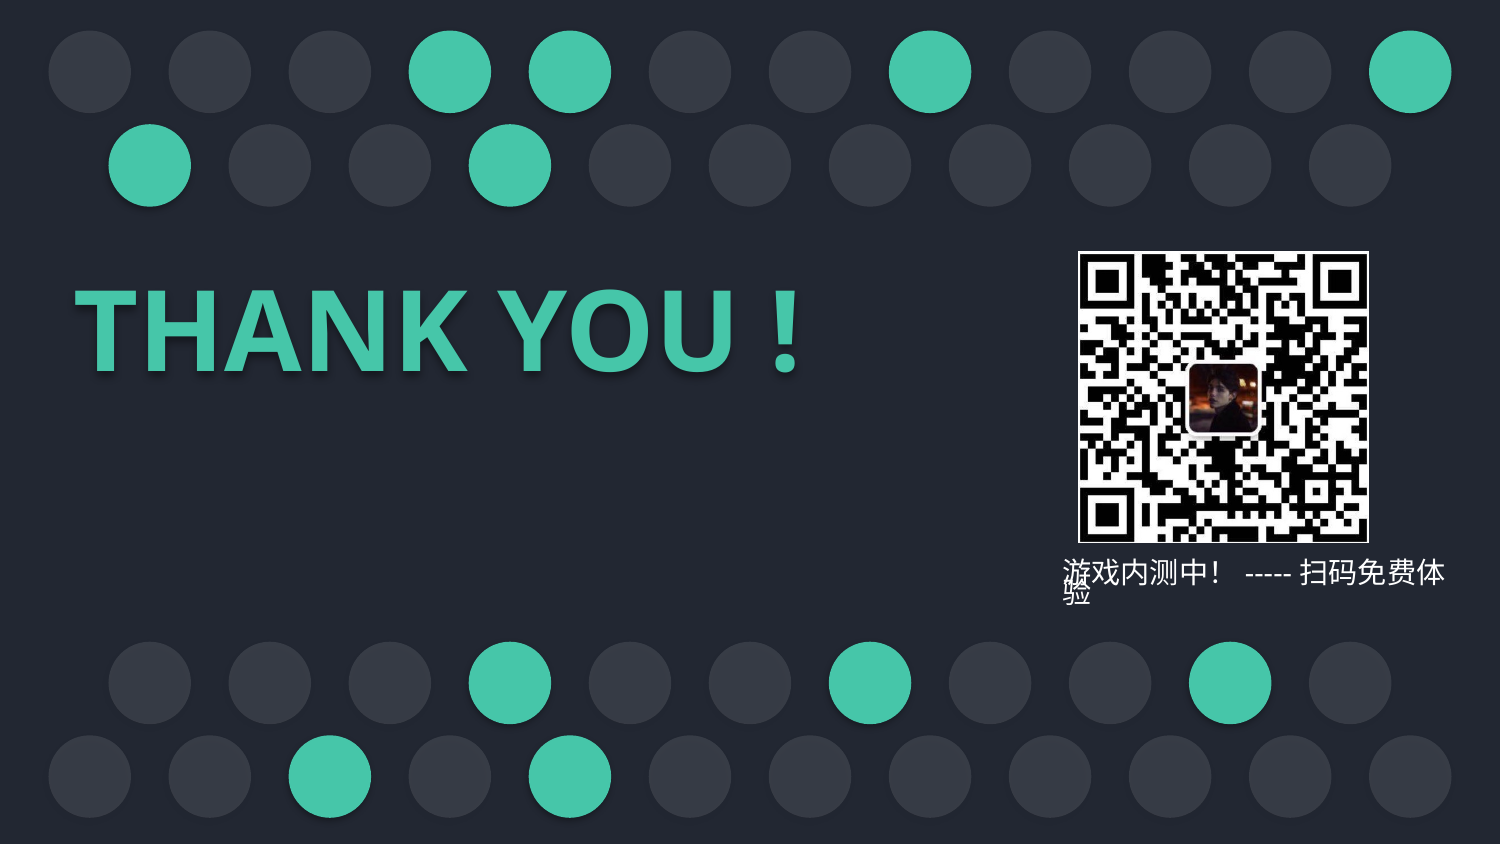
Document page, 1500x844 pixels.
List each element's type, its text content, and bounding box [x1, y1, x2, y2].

text_box [227, 123, 312, 208]
text_box [888, 734, 973, 819]
text_box [1308, 123, 1393, 208]
text_box [707, 123, 792, 208]
text_box [828, 123, 913, 208]
text_box 游戏内测中！-----扫码免费体验 [1047, 561, 1482, 617]
text_box [1008, 734, 1093, 819]
text_box THANK YOU ! [58, 251, 817, 402]
text_box [1368, 29, 1453, 114]
text_box [1248, 29, 1333, 114]
text_box [1008, 29, 1093, 114]
text_box [707, 640, 792, 725]
text_box [647, 734, 732, 819]
text_box [167, 734, 252, 819]
text_box [407, 29, 492, 114]
text_box [948, 640, 1033, 725]
text_box [1188, 123, 1273, 208]
text_box [467, 123, 552, 208]
text_box [347, 123, 432, 208]
text_box [167, 29, 252, 114]
text_box [47, 734, 132, 819]
text_box [828, 640, 913, 725]
picture [1077, 251, 1370, 543]
text_box [1128, 734, 1213, 819]
text_box [1068, 640, 1153, 725]
text_box [647, 29, 732, 114]
text_box [227, 640, 312, 725]
text_box [768, 29, 853, 114]
text_box [1128, 29, 1213, 114]
text_box [1368, 734, 1453, 819]
text_box [587, 640, 672, 725]
text_box [347, 640, 432, 725]
text_box [1308, 640, 1393, 725]
text_box [1188, 640, 1273, 725]
text_box [467, 640, 552, 725]
text_box [587, 123, 672, 208]
text_box [287, 734, 372, 819]
text_box [768, 734, 853, 819]
text_box [948, 123, 1033, 208]
text_box [1068, 123, 1153, 208]
text_box [107, 640, 192, 725]
text_box [527, 29, 612, 114]
text_box [527, 734, 612, 819]
text_box [1248, 734, 1333, 819]
text_box [107, 123, 192, 208]
text_box [407, 734, 492, 819]
text_box [888, 29, 973, 114]
text_box [287, 29, 372, 114]
text_box [47, 29, 132, 114]
